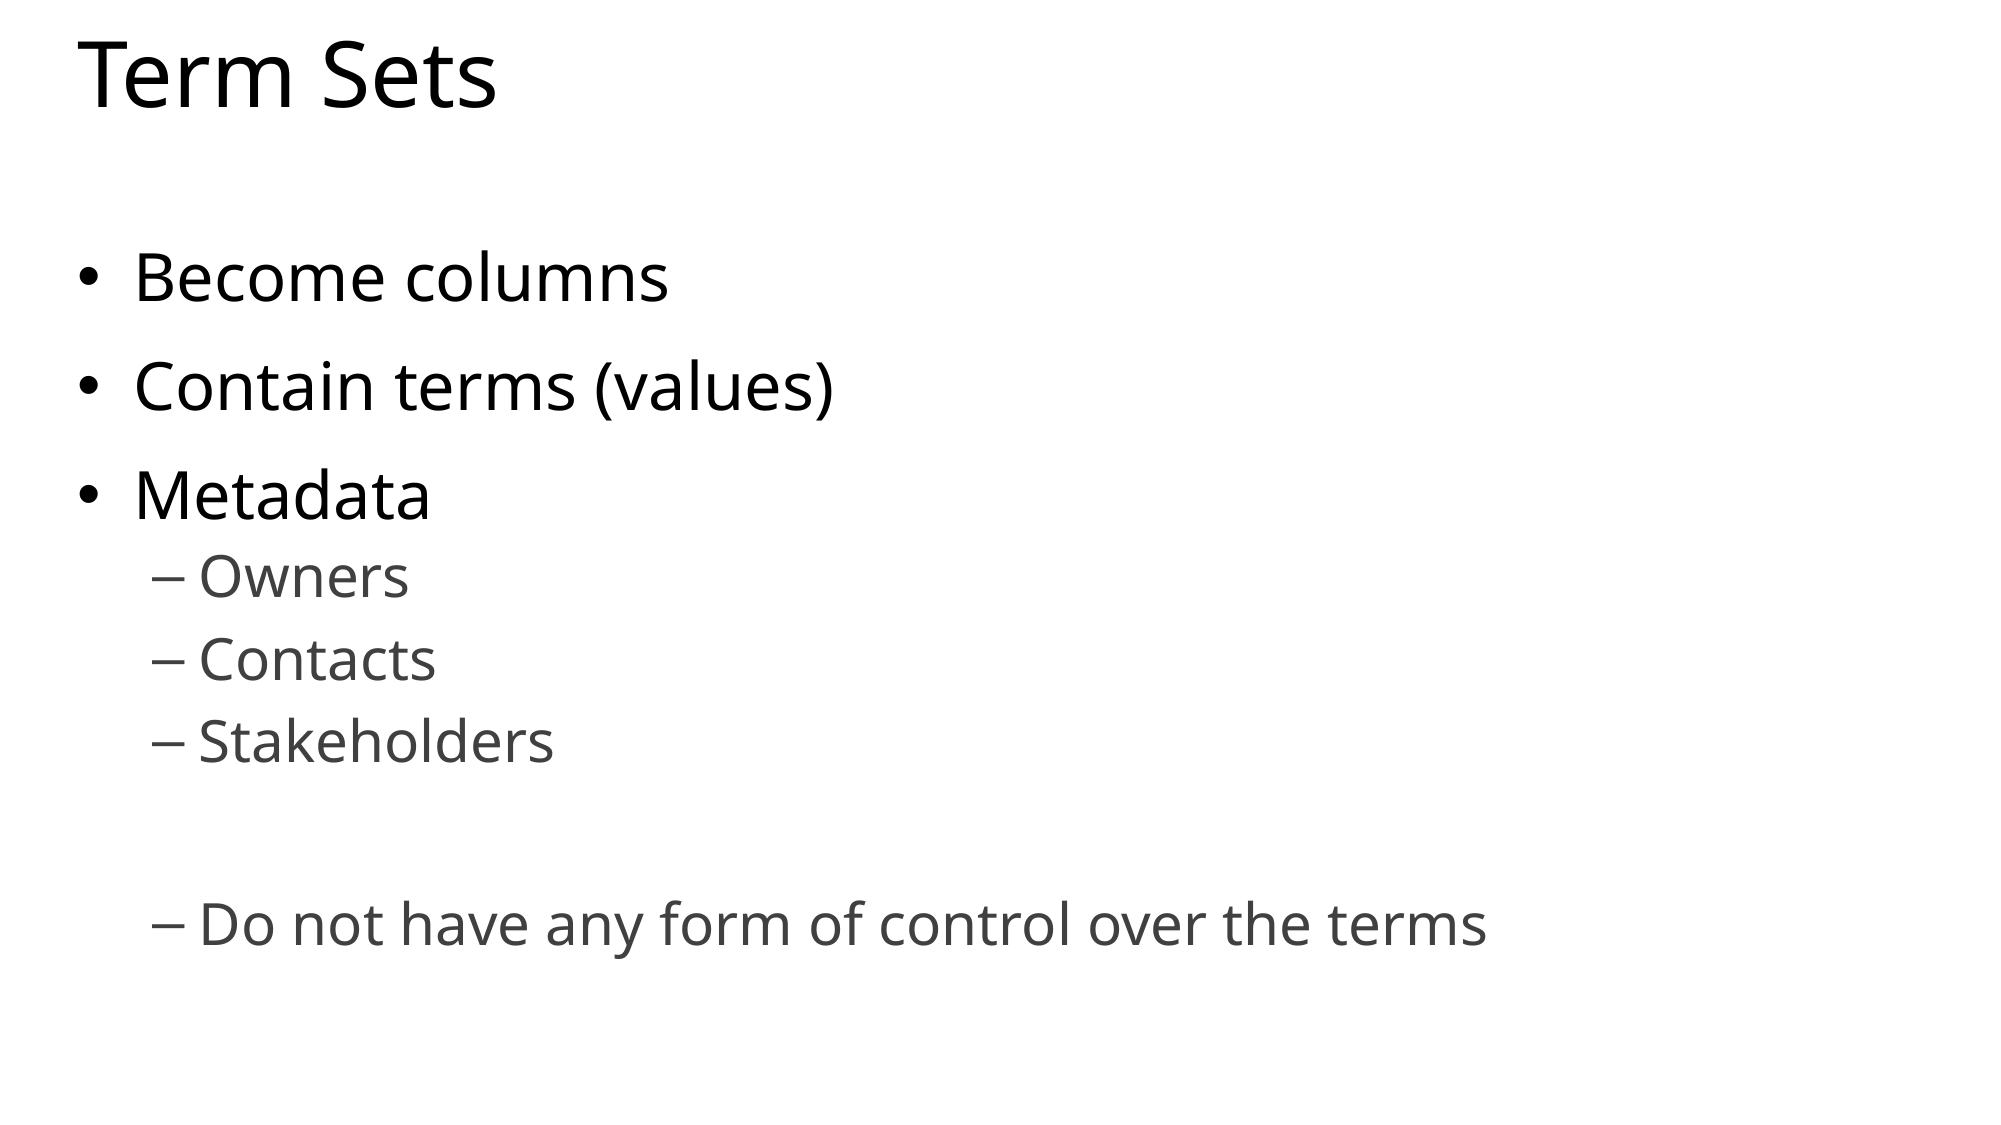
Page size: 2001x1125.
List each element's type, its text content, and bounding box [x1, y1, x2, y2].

title Term Sets [62, 29, 1953, 205]
list Become columns Contain terms (values) Metadata Owners Contacts Stakeholders Do not have any form of control over the terms [62, 227, 1953, 1096]
